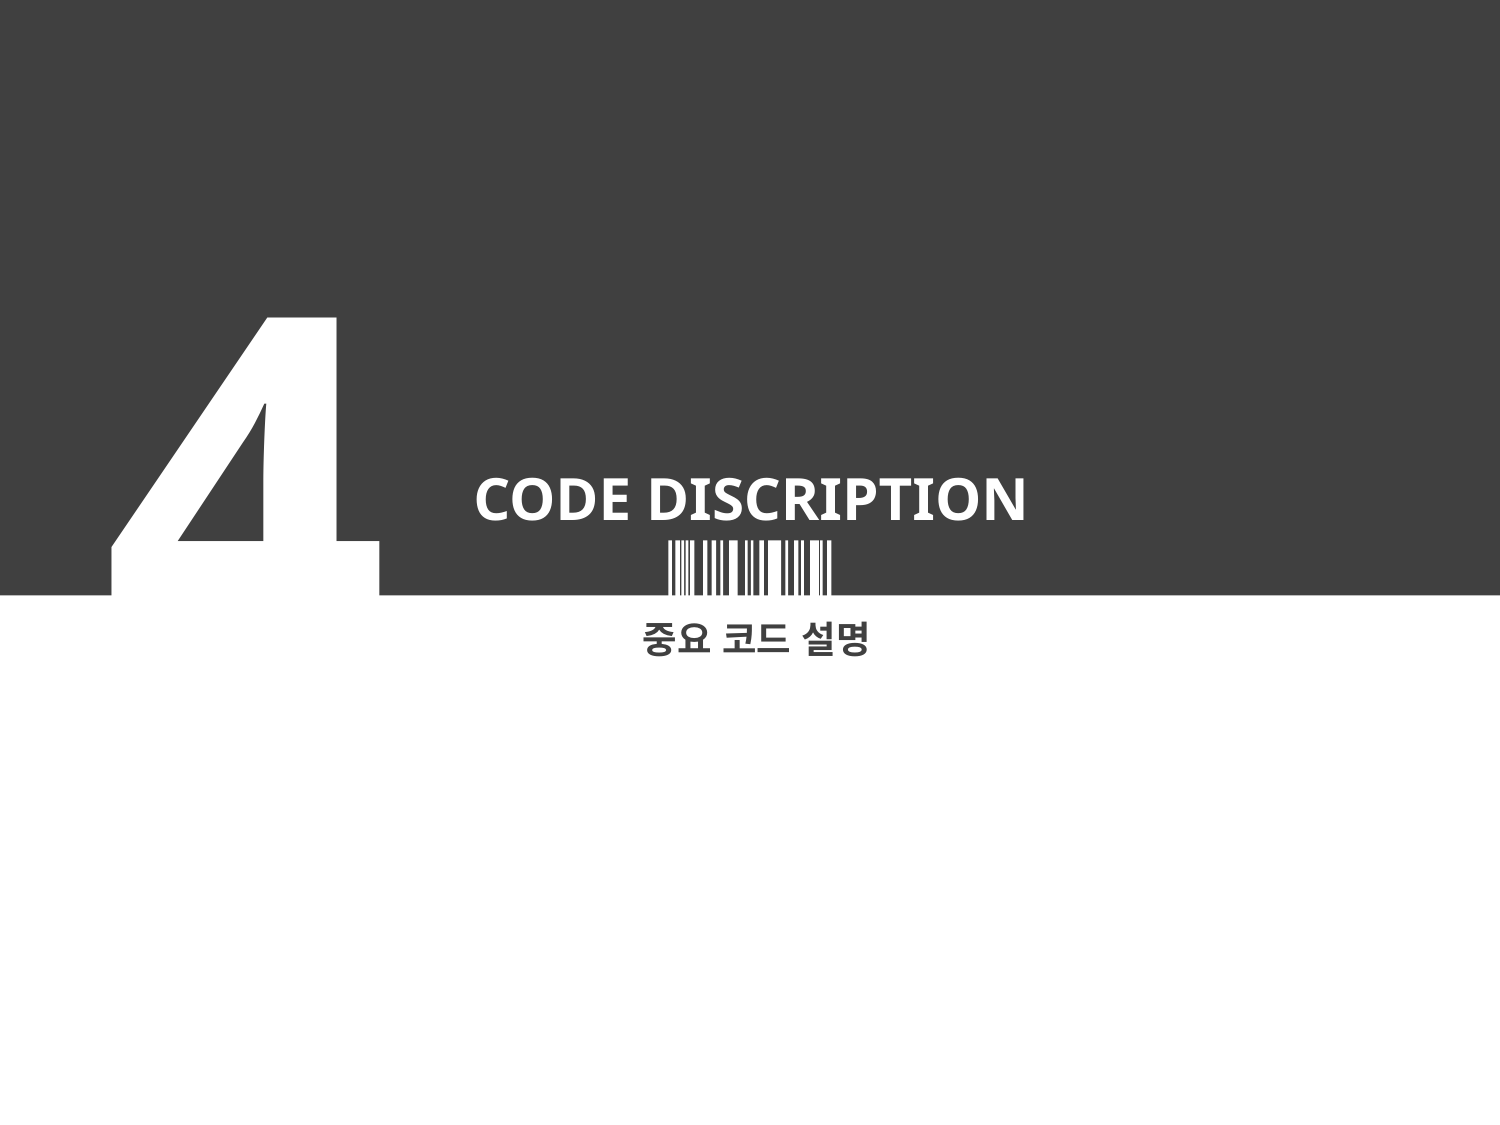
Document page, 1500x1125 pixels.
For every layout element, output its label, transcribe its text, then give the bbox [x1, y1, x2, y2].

text_box [0, 0, 1500, 597]
text_box 4 [88, 168, 355, 781]
text_box CODE DISCRIPTION [419, 454, 1084, 540]
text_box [668, 540, 832, 605]
text_box 중요 코드 설명 [539, 608, 975, 669]
